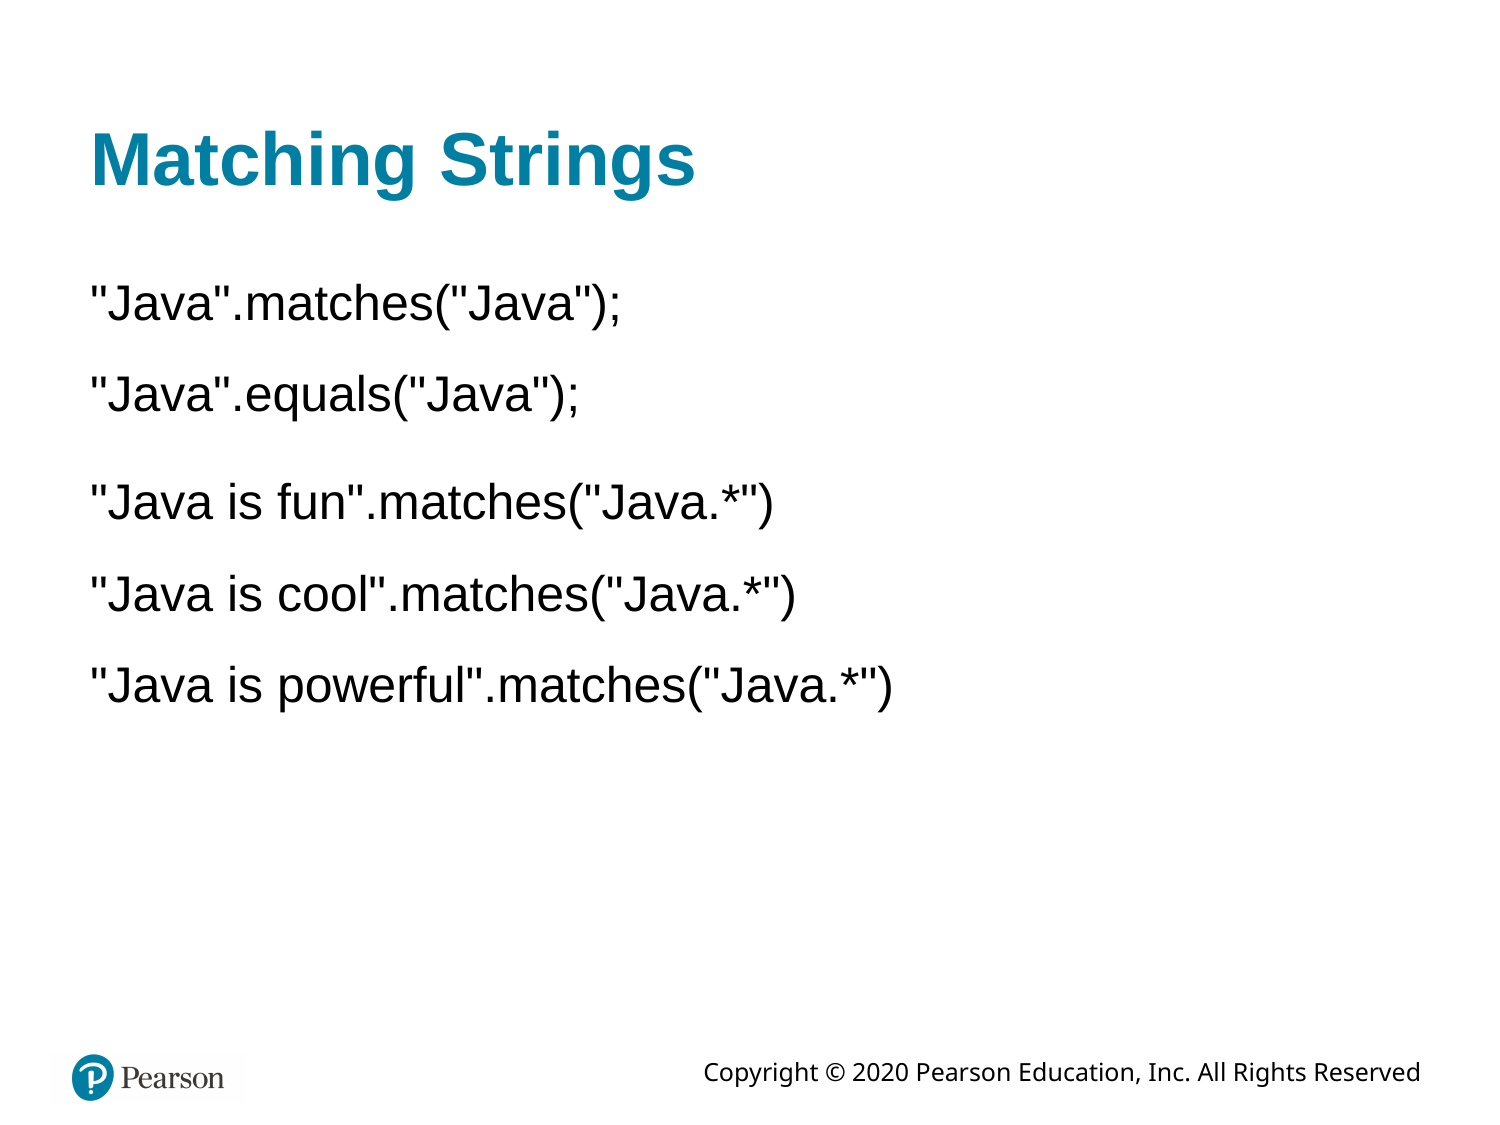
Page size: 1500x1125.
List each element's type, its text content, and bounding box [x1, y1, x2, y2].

picture [51, 1053, 245, 1102]
list "Java is fun".matches("Java.*") "Java is cool".matches("Java.*") "Java is powerful".matches("Java.*") [75, 455, 1425, 997]
list "Java".matches("Java"); "Java".equals("Java"); [75, 255, 1425, 436]
title Matching Strings [75, 35, 1425, 216]
